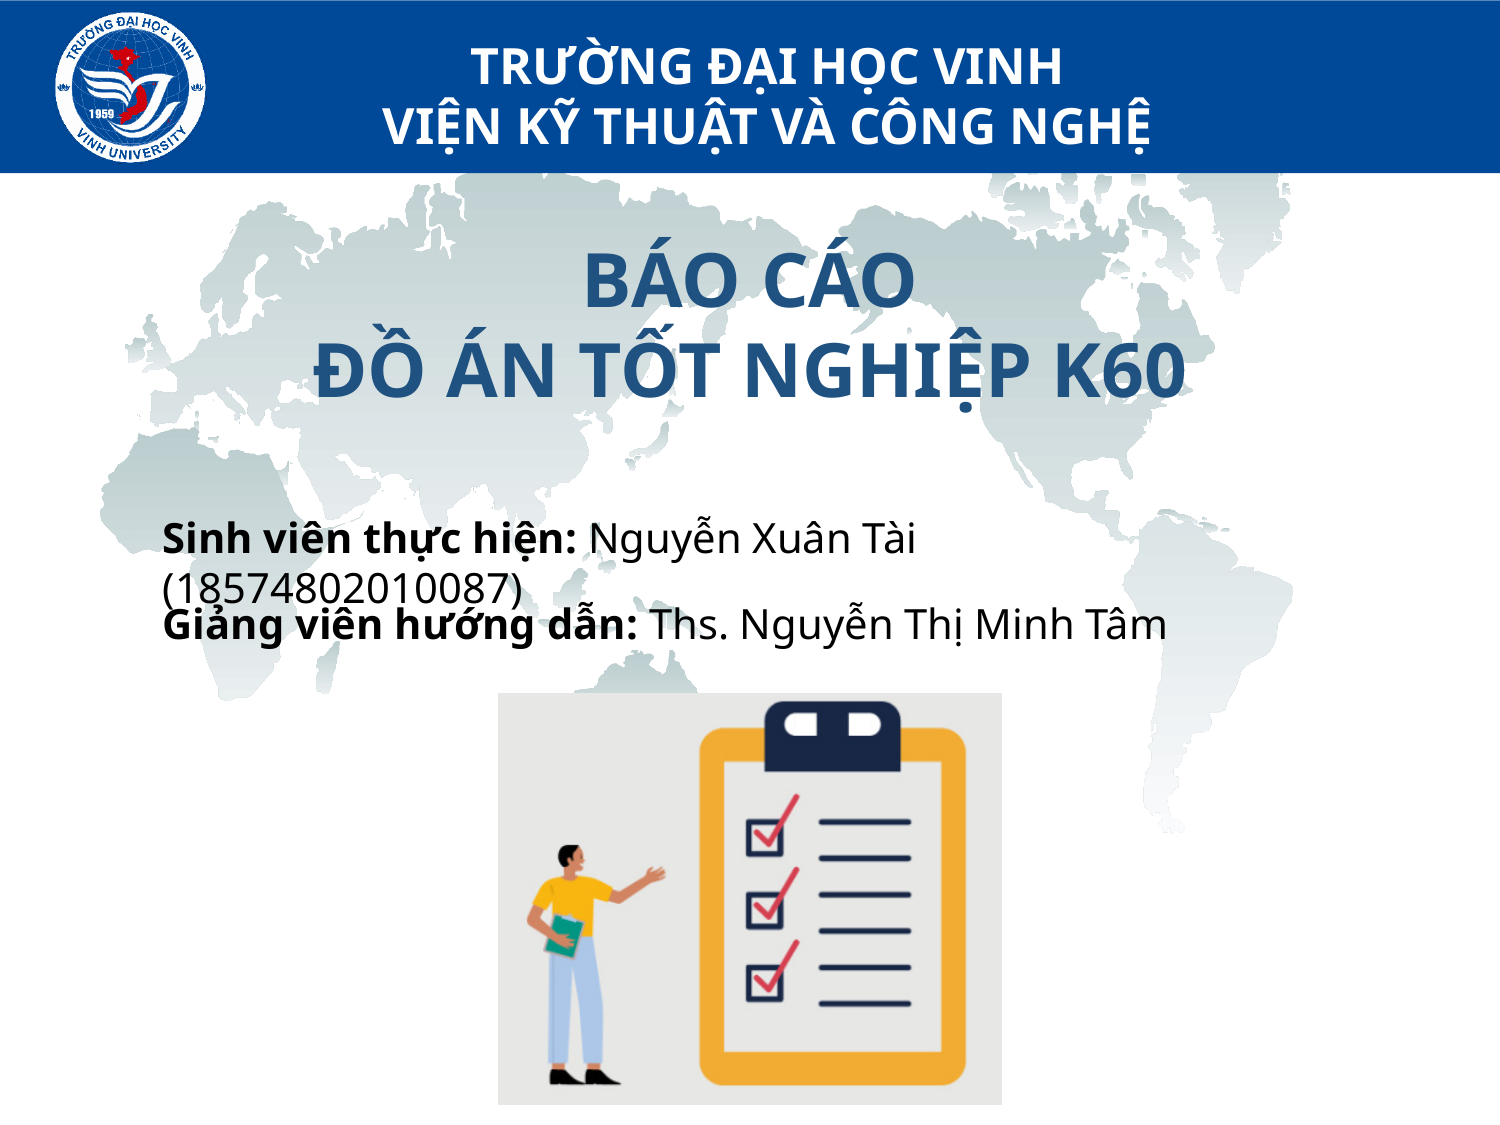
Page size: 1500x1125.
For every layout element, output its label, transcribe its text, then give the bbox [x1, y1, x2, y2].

picture [498, 693, 1002, 1105]
text_box Giảng viên hướng dẫn: Ths. Nguyễn Thị Minh Tâm [147, 590, 1388, 669]
text_box [0, 0, 1500, 174]
text_box TRƯỜNG ĐẠI HỌC VINH VIỆN KỸ THUẬT VÀ CÔNG NGHỆ [223, 26, 1312, 164]
title BÁO CÁO ĐỒ ÁN TỐT NGHIỆP K60 [76, 200, 1424, 445]
text_box Sinh viên thực hiện: Nguyễn Xuân Tài (18574802010087) [147, 504, 1288, 583]
picture [52, 10, 207, 164]
